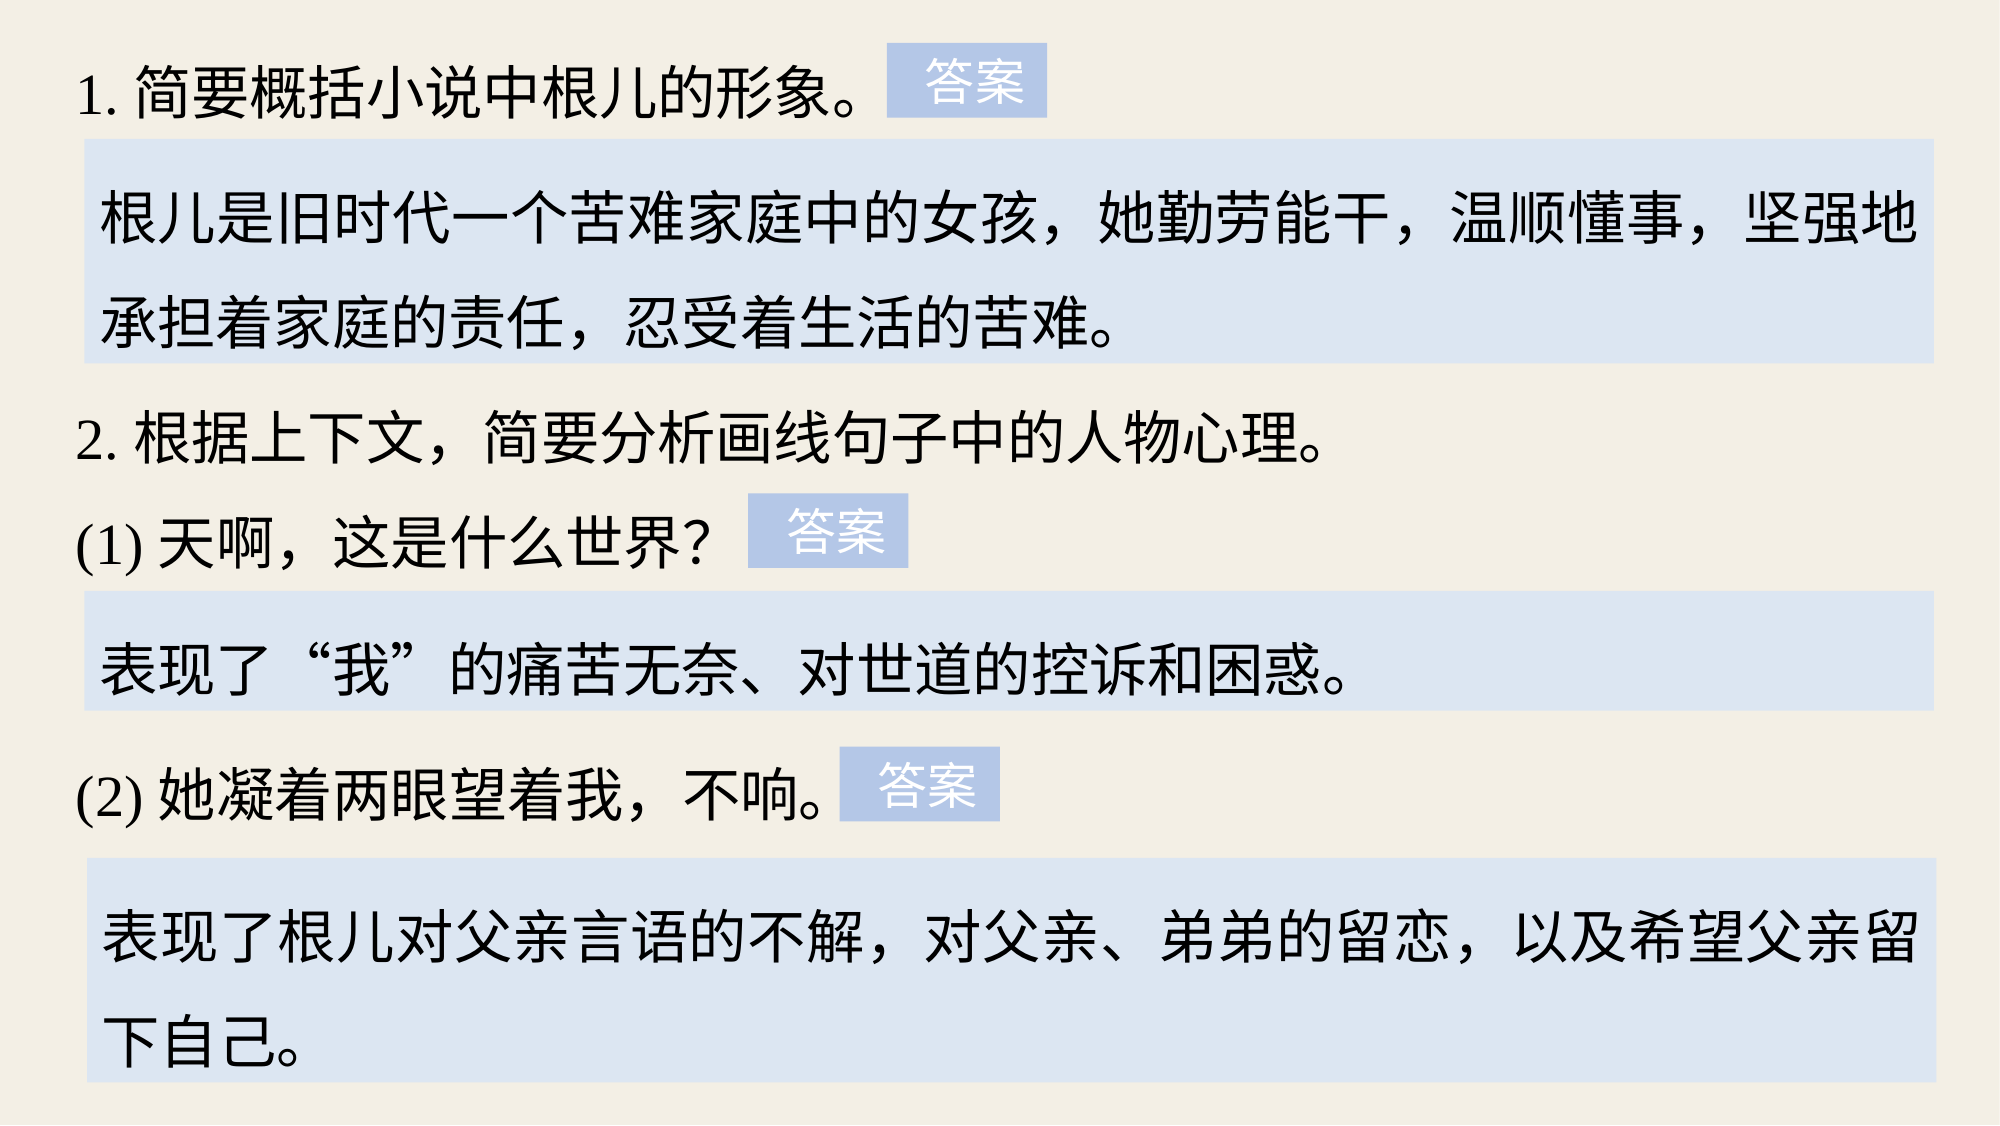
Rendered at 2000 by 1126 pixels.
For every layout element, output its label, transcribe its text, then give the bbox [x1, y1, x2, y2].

text_box 答案 [748, 493, 909, 568]
text_box 2.根据上下文，简要分析画线句子中的人物心理。 (1)天啊，这是什么世界？ [55, 355, 1939, 586]
text_box 答案 [839, 746, 1000, 822]
text_box 1.简要概括小说中根儿的形象。 [55, 11, 1939, 137]
text_box 根儿是旧时代一个苦难家庭中的女孩，她勤劳能干，温顺懂事，坚强地承担着家庭的责任，忍受着生活的苦难。 [84, 138, 1934, 364]
text_box 表现了“我”的痛苦无奈、对世道的控诉和困惑。 [84, 590, 1934, 711]
text_box 表现了根儿对父亲言语的不解，对父亲、弟弟的留恋，以及希望父亲留下自己。 [87, 857, 1937, 1083]
text_box (2)她凝着两眼望着我，不响。 [55, 712, 1939, 838]
text_box 答案 [886, 42, 1048, 118]
